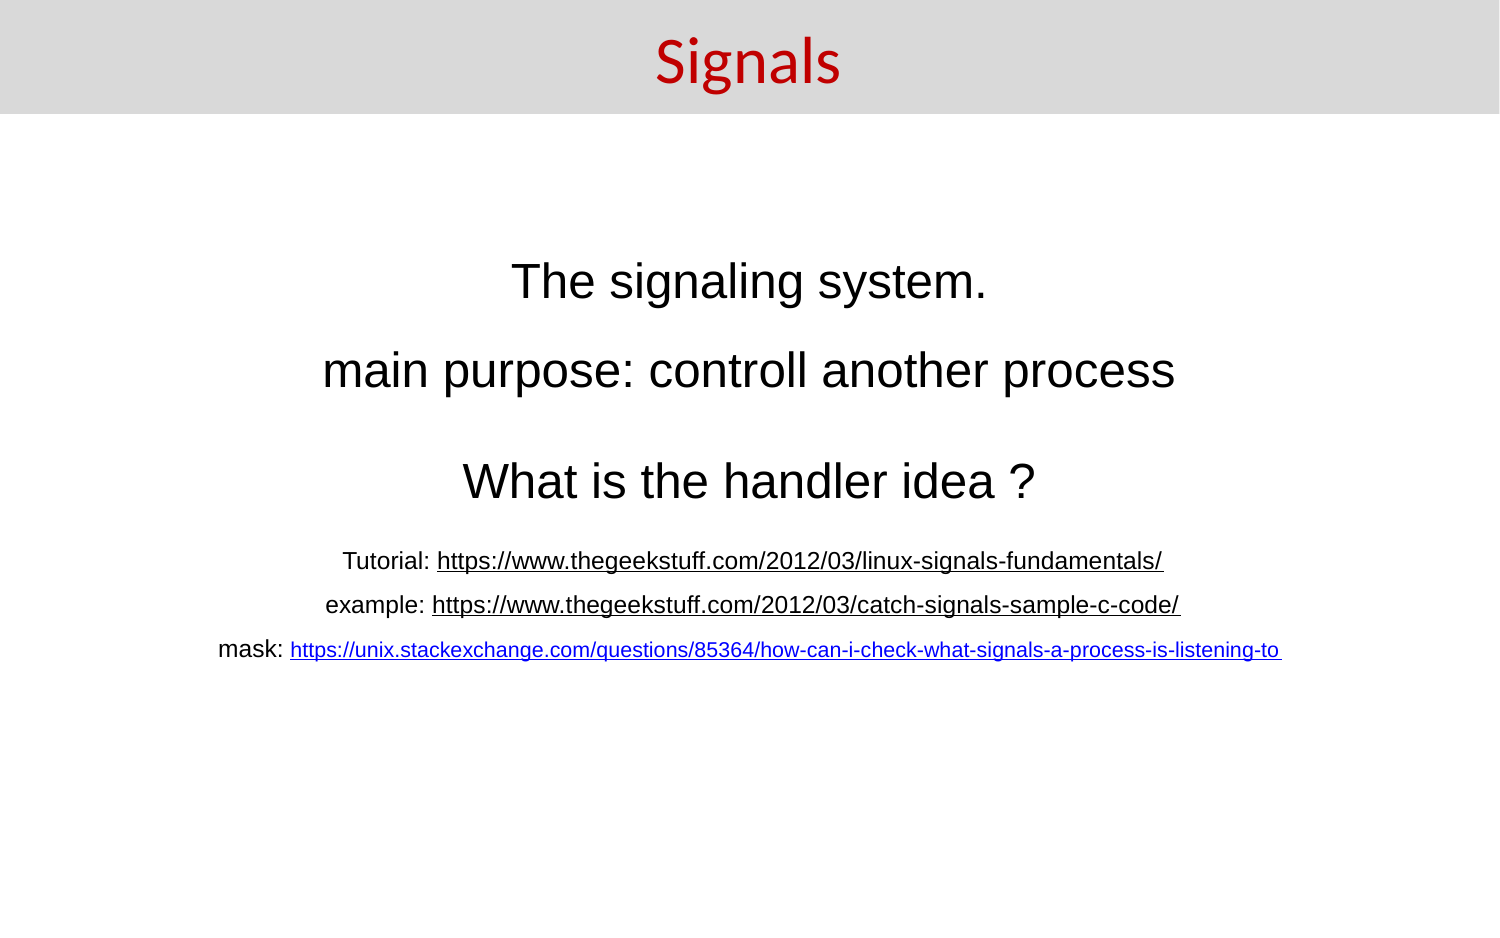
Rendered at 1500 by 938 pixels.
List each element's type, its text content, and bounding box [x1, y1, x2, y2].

text_box The signaling system. main purpose: controll another process What is the handler idea ? Tutorial: https://www.thegeekstuff.com/2012/03/linux-signals-fundamentals/ example: https://www.thegeekstuff.com/2012/03/catch-signals-sample-c-code/ mask: https://unix.stackexchange.com/questions/85364/how-can-i-check-what-signals-a-process-is-listening-to [75, 219, 1425, 763]
text_box Signals [0, 0, 1500, 114]
